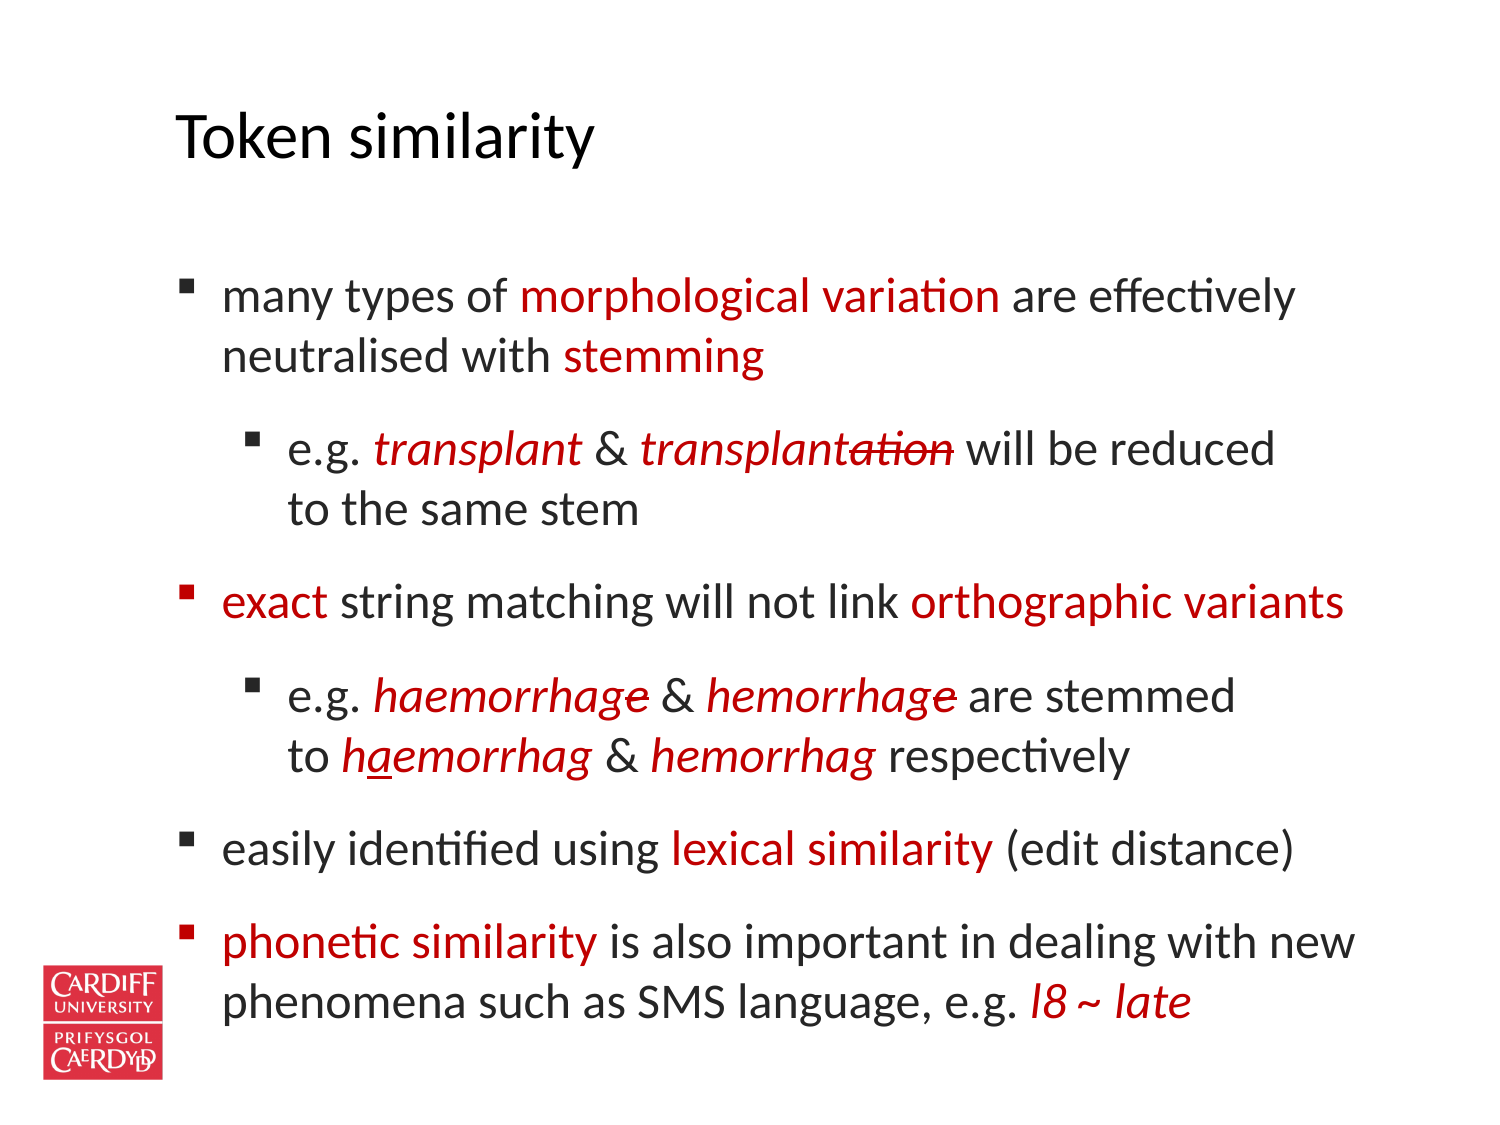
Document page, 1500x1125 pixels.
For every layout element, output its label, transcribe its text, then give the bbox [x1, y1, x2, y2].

title Token similarity [160, 62, 1323, 202]
picture [43, 965, 163, 1080]
list many types of morphological variation are effectively neutralised with stemming e.g. transplant & transplantation will be reduced to the same stem exact string matching will not link orthographic variants e.g. haemorrhage & hemorrhage are stemmed to haemorrhag & hemorrhag respectively easily identified using lexical similarity (edit distance) phonetic similarity is also important in dealing with new phenomena such as SMS language, e.g. l8 ~ late [160, 254, 1401, 1079]
